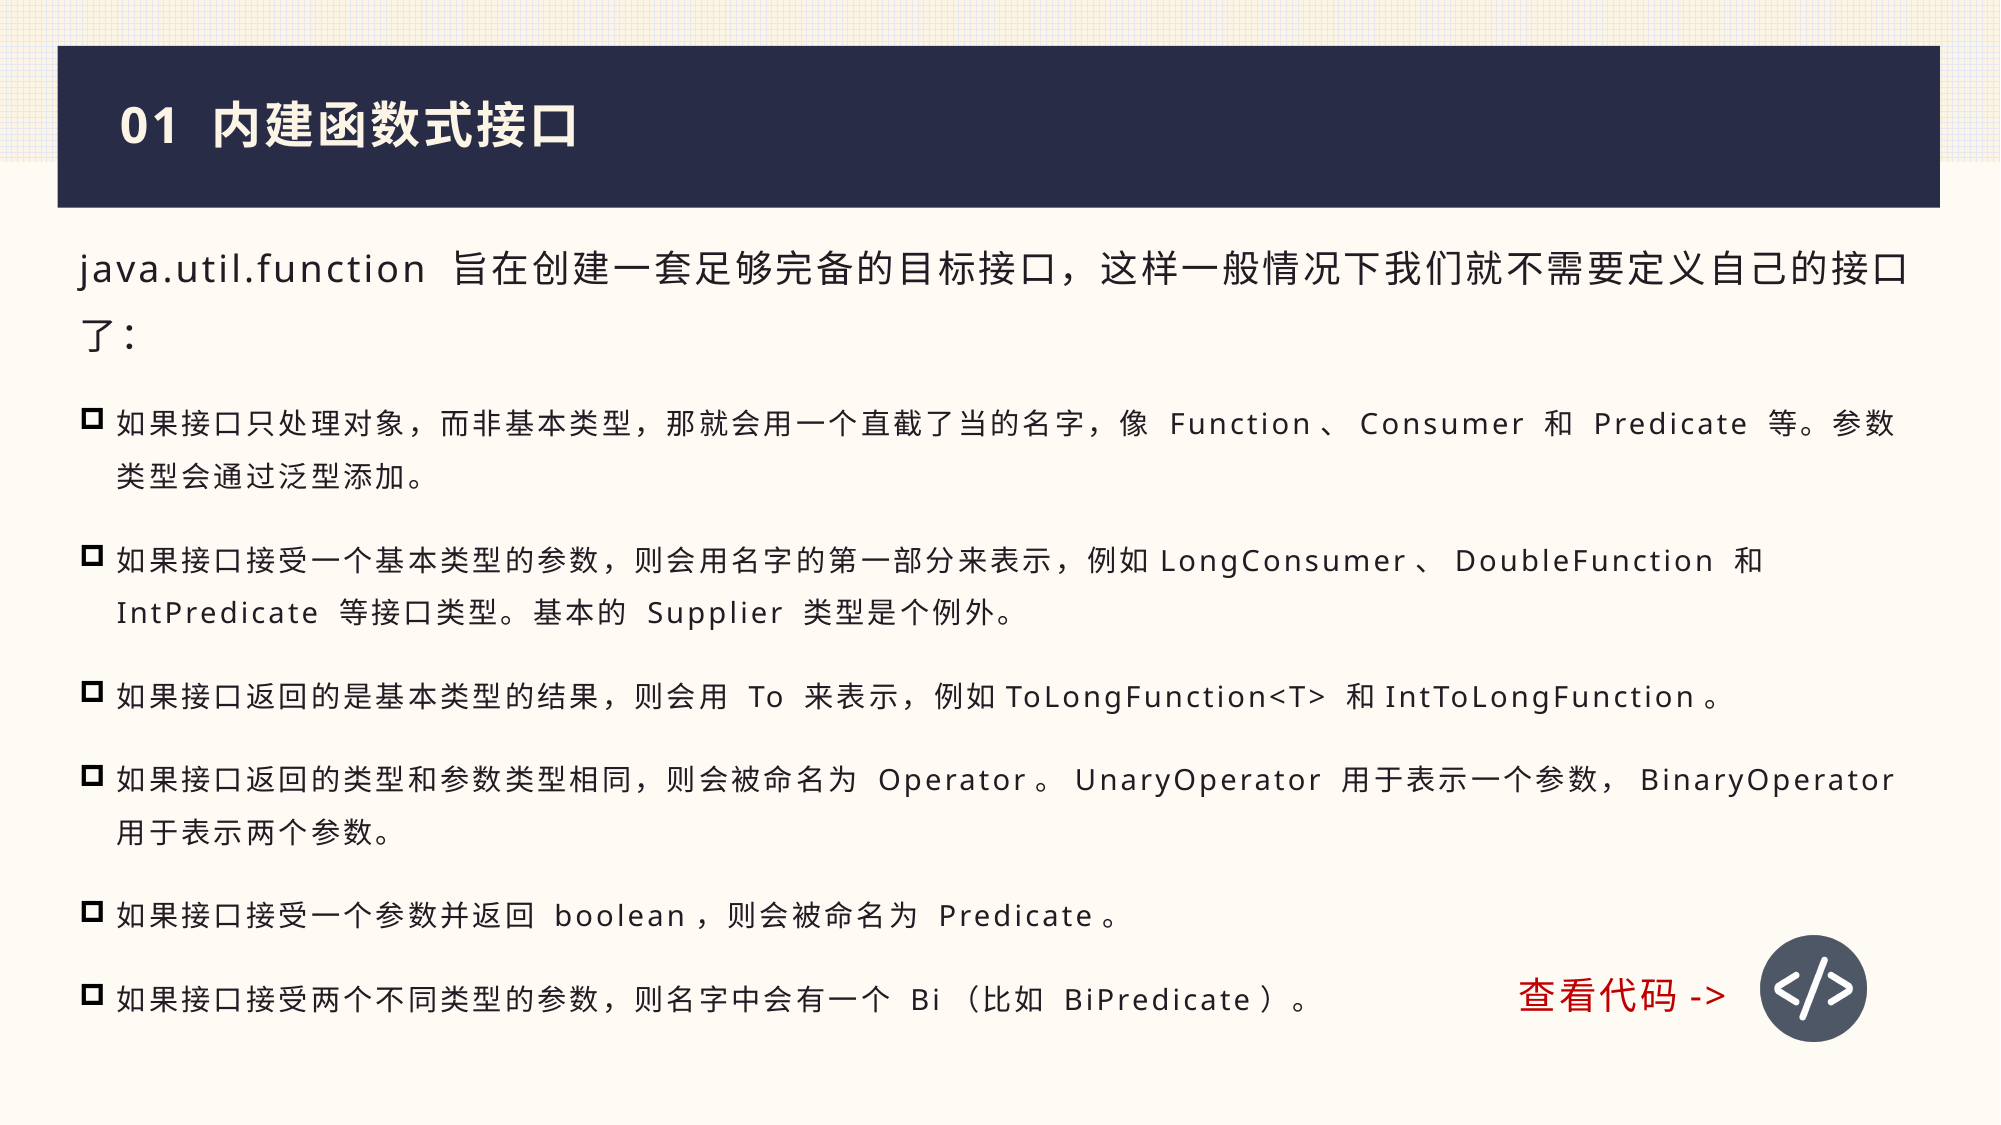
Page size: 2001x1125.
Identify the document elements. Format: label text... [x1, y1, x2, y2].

picture [1760, 935, 1867, 1042]
text_box 查看代码-> [1503, 941, 1760, 1037]
text_box java.util.function 旨在创建一套足够完备的目标接口，这样一般情况下我们就不需要定义自己的接口了： 如果接口只处理对象，而非基本类型，那就会用一个直截了当的名字，像 Function、Consumer 和 Predicate 等。参数类型会通过泛型添加。 如果接口接受一个基本类型的参数，则会用名字的第一部分来表示，例如LongConsumer、DoubleFunction 和 IntPredicate 等接口类型。基本的 Supplier 类型是个例外。 如果接口返回的是基本类型的结果，则会用 To 来表示，例如ToLongFunction<T> 和IntToLongFunction。 如果接口返回的类型和参数类型相同，则会被命名为 Operator。UnaryOperator 用于表示一个参数，BinaryOperator 用于表示两个参数。 如果接口接受一个参数并返回 boolean，则会被命名为 Predicate。 如果接口接受两个不同类型的参数，则名字中会有一个 Bi（比如 BiPredicate）。 [64, 214, 1933, 1062]
title 01 内建函数式接口 [104, 79, 1894, 176]
